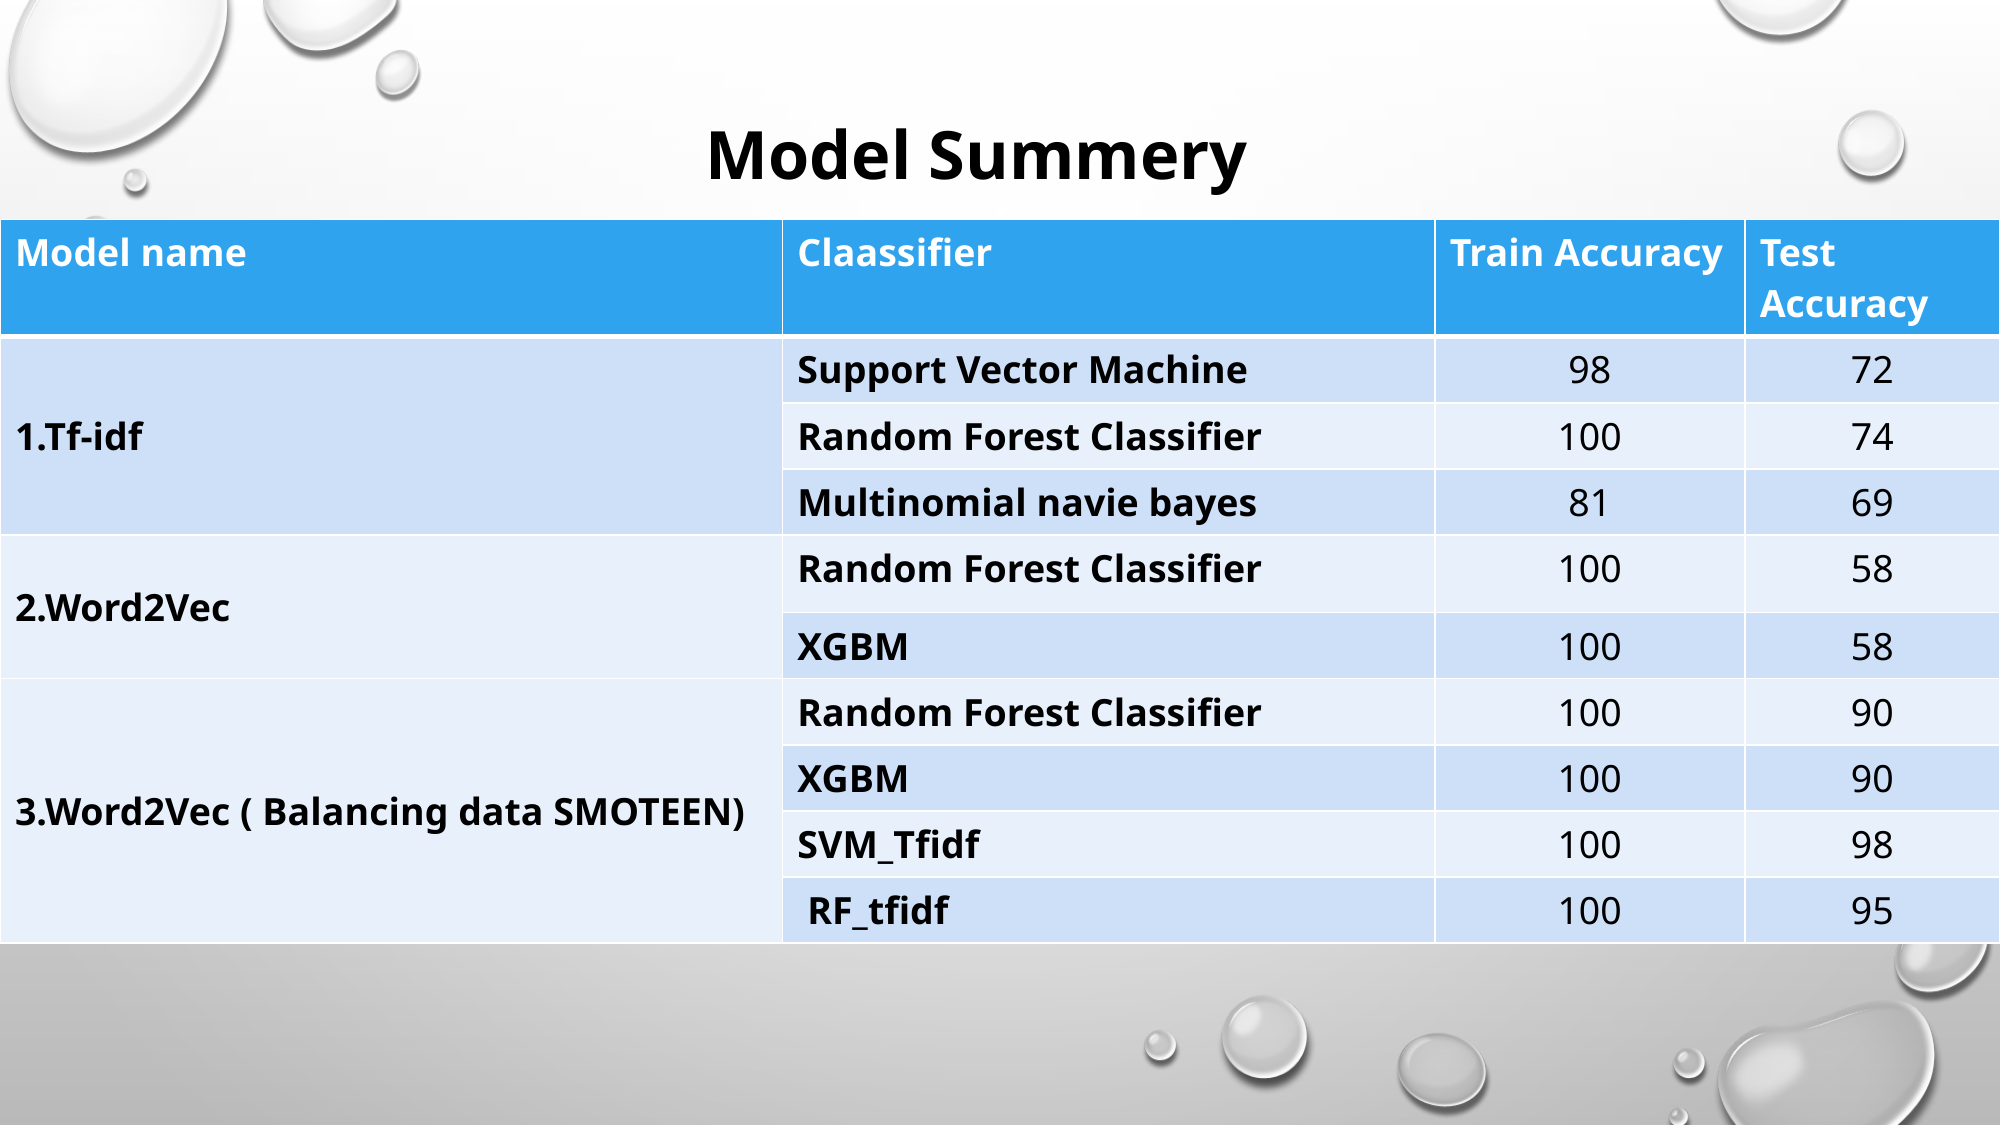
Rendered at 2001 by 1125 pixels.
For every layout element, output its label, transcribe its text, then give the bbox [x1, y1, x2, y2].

table_cell 100 [1436, 746, 1744, 810]
table_cell Multinomial navie bayes [783, 470, 1434, 534]
table_cell 2.Word2Vec [1, 536, 782, 678]
table_cell 74 [1746, 404, 1999, 468]
table_header Test Accuracy [1746, 220, 1999, 334]
table_cell 72 [1746, 339, 1999, 402]
table_header Train Accuracy [1436, 220, 1744, 334]
table_cell 98 [1436, 339, 1744, 402]
table_cell 100 [1436, 404, 1744, 468]
table_cell 1.Tf-idf [1, 339, 782, 534]
table_cell 90 [1746, 746, 1999, 810]
picture [0, 0, 2000, 219]
table_cell 100 [1436, 613, 1744, 678]
table_cell Random Forest Classifier [783, 404, 1434, 468]
table_cell Random Forest Classifier [783, 536, 1434, 612]
table_cell 100 [1436, 679, 1744, 744]
picture [0, 944, 2000, 1125]
table_cell Random Forest Classifier [783, 679, 1434, 744]
table_cell 69 [1746, 470, 1999, 534]
table_header Model name [1, 220, 782, 334]
text_box Model Summery [690, 105, 1263, 201]
table_header Claassifier [783, 220, 1434, 334]
table_cell XGBM [783, 613, 1434, 678]
table_cell 100 [1436, 878, 1744, 942]
table_cell 81 [1436, 470, 1744, 534]
table_cell 58 [1746, 536, 1999, 612]
table_cell RF_tfidf [783, 878, 1434, 942]
table_cell XGBM [783, 746, 1434, 810]
table_cell 98 [1746, 812, 1999, 876]
table_cell 90 [1746, 679, 1999, 744]
table_cell Support Vector Machine [783, 339, 1434, 402]
table_cell 3.Word2Vec ( Balancing data SMOTEEN) [1, 679, 782, 942]
table_cell 58 [1746, 613, 1999, 678]
table_cell 100 [1436, 536, 1744, 612]
table_cell 100 [1436, 812, 1744, 876]
table_cell 95 [1746, 878, 1999, 942]
table_cell SVM_Tfidf [783, 812, 1434, 876]
